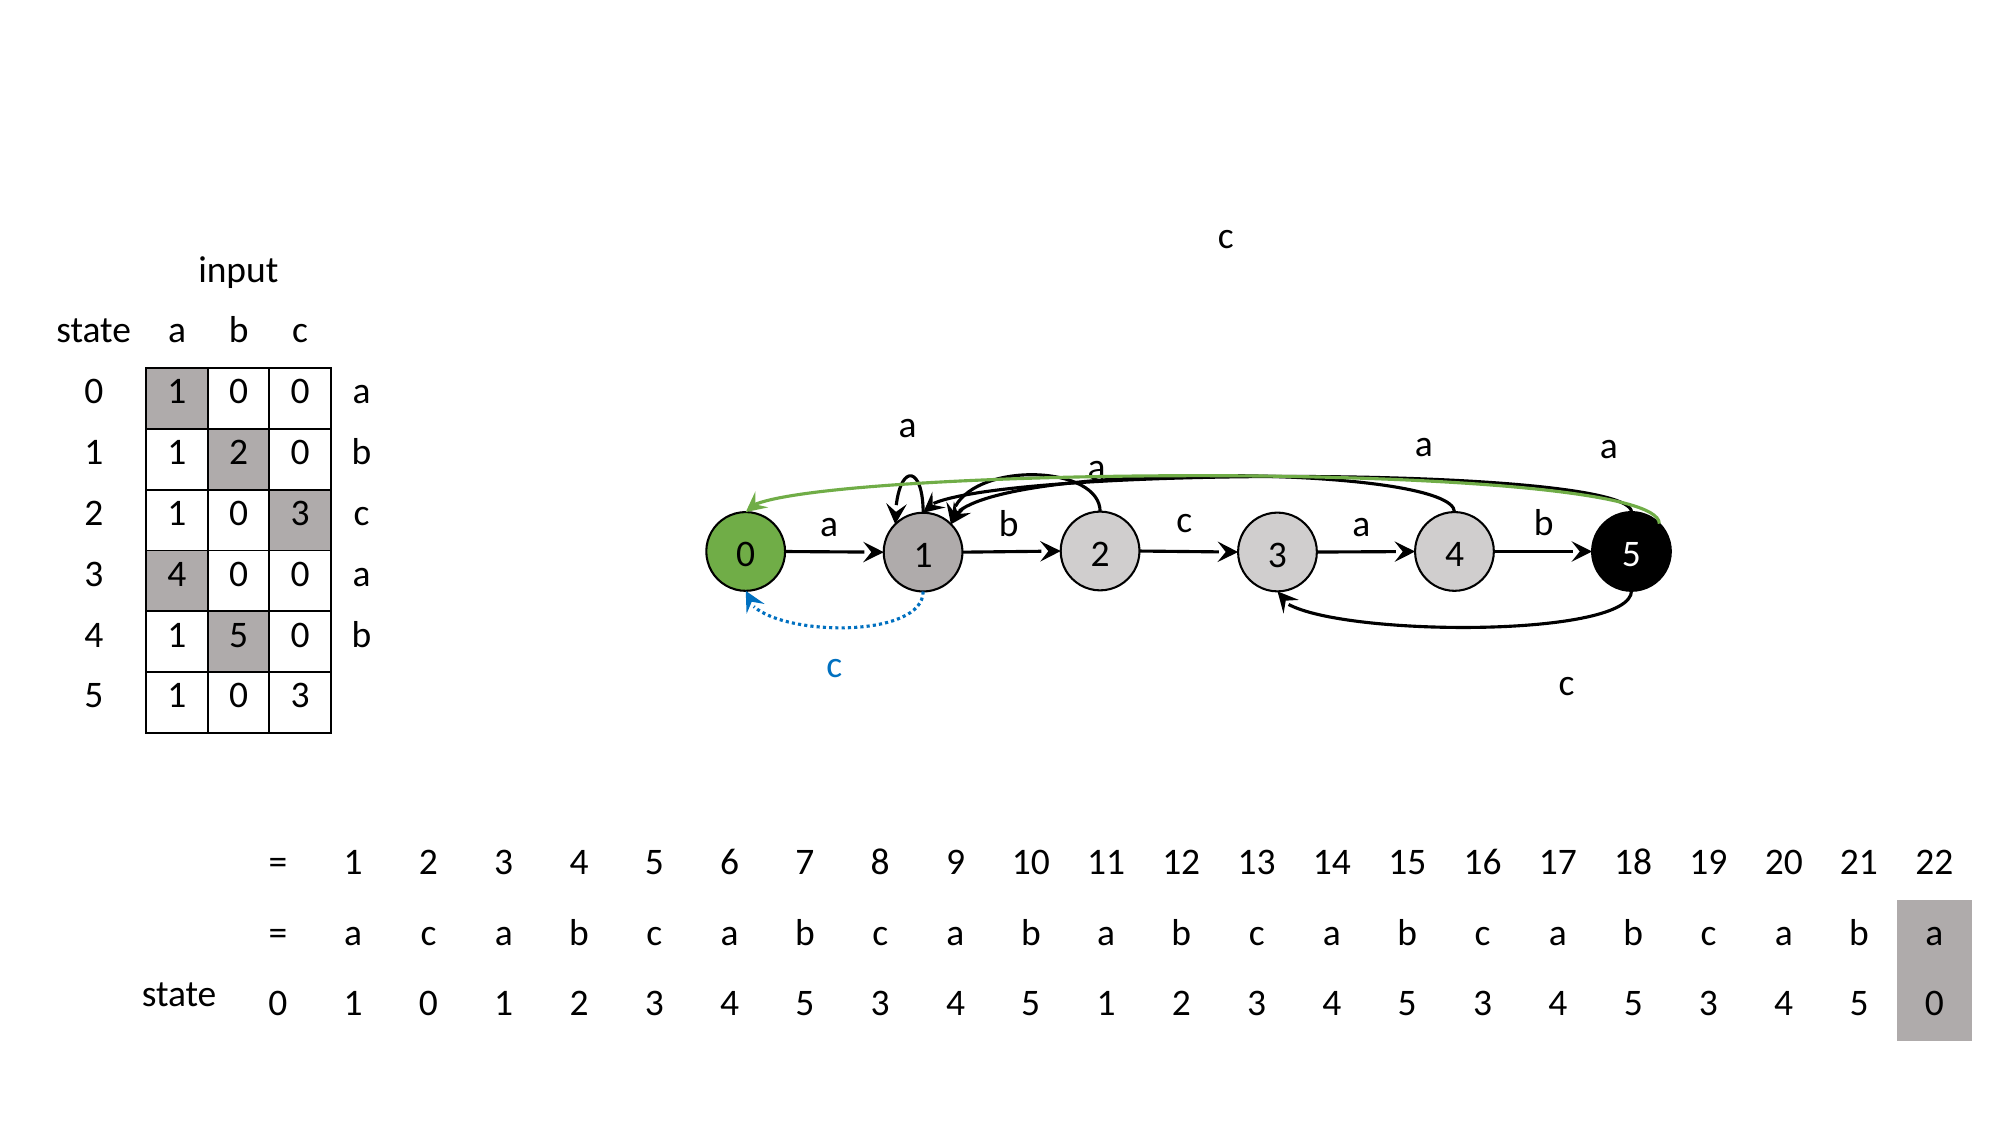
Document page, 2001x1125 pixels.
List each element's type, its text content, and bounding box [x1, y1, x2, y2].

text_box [903, 504, 915, 533]
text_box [1196, 61, 1209, 975]
text_box c [811, 632, 858, 693]
text_box a [883, 393, 931, 453]
text_box 5 [1591, 511, 1672, 592]
text_box b [984, 491, 1004, 497]
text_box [1019, 443, 1032, 593]
text_box 4 [1455, 511, 1495, 592]
text_box a [1072, 485, 1090, 495]
text_box c [1161, 487, 1196, 548]
text_box c [1209, 203, 1249, 264]
text_box c [1543, 650, 1590, 711]
text_box a [1337, 491, 1384, 551]
text_box b [984, 493, 1019, 551]
text_box b [1518, 491, 1566, 551]
text_box 4 [1414, 511, 1454, 592]
text_box a [1084, 481, 1120, 495]
text_box a [1585, 414, 1632, 474]
text_box 3 [1237, 511, 1276, 593]
text_box 3 [1278, 511, 1318, 593]
text_box a [1400, 412, 1447, 472]
text_box 2 [1059, 510, 1141, 592]
text_box a [1072, 435, 1120, 475]
text_box 1 [882, 511, 964, 593]
text_box a [805, 491, 852, 550]
text_box 0 [705, 511, 786, 592]
